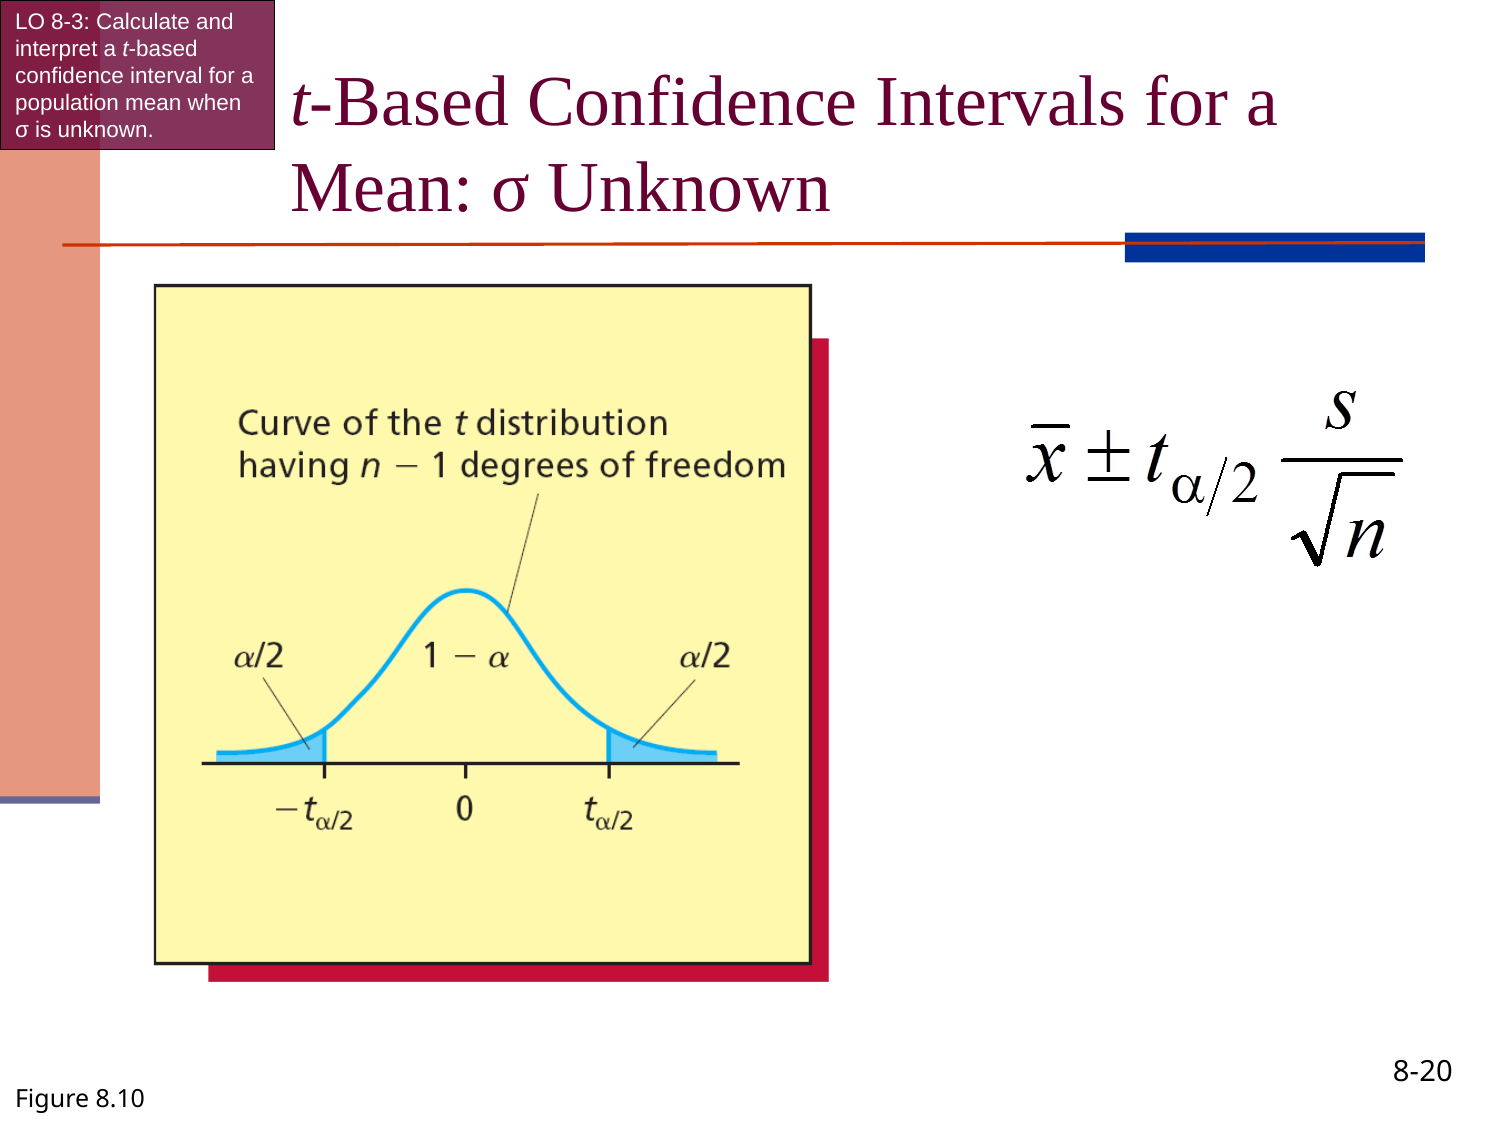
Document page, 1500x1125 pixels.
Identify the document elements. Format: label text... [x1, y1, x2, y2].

title t-Based Confidence Intervals for a Mean: σ Unknown [275, 45, 1425, 234]
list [149, 280, 1426, 988]
slide_number 8-20 [1155, 1024, 1468, 1100]
list Figure 8.10 [0, 1074, 550, 1125]
list LO 8-3: Calculate and interpret a t-based confidence interval for a population mean when σ is unknown. [0, 0, 275, 150]
